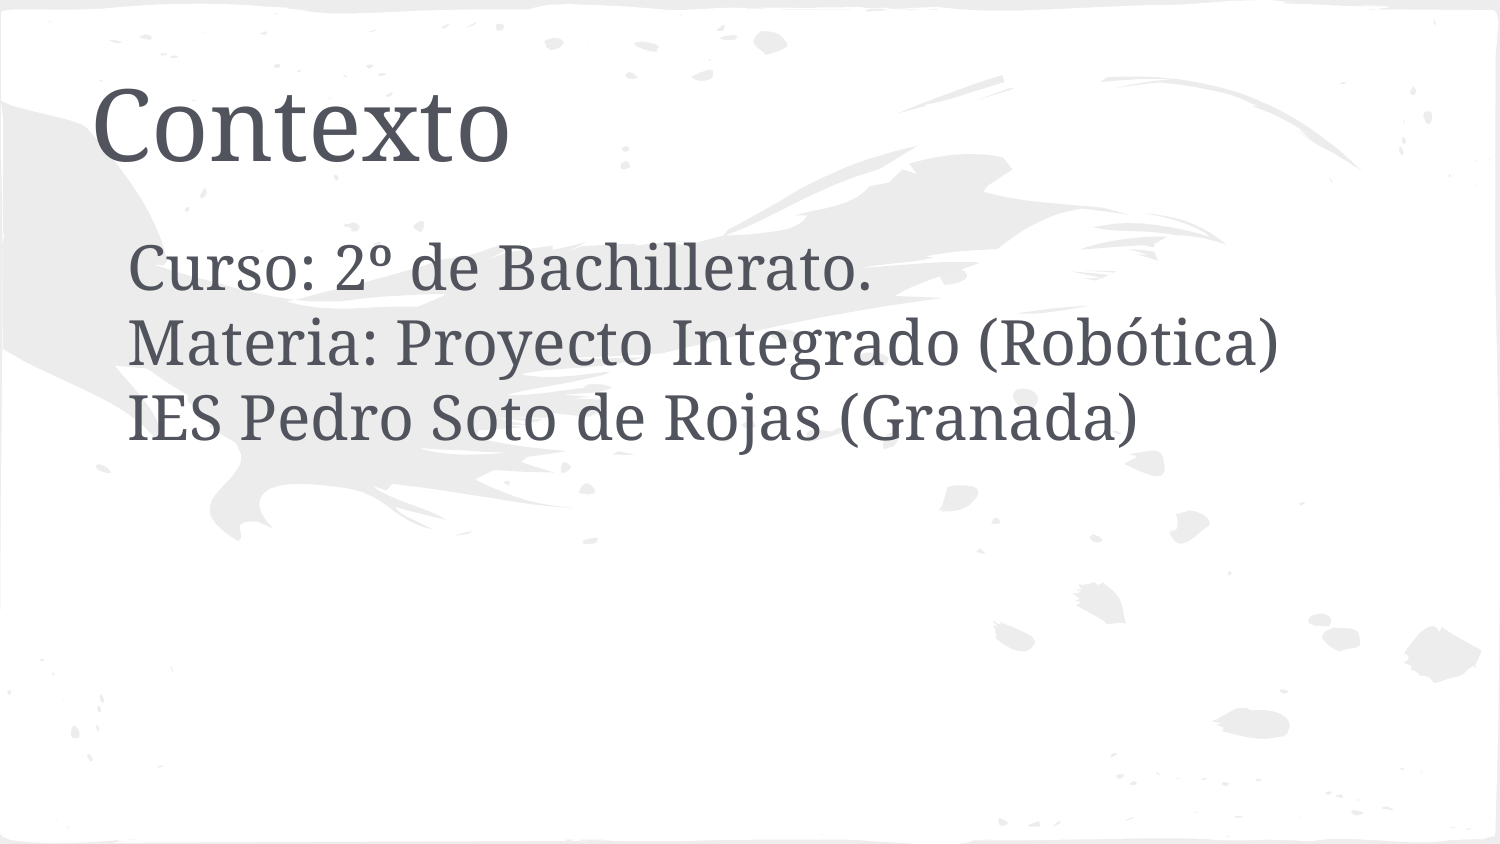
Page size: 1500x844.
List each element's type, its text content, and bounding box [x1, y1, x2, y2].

title Contexto [75, 25, 1425, 197]
list Curso: 2º de Bachillerato. Materia: Proyecto Integrado (Robótica) IES Pedro Soto de Rojas (Granada) [75, 212, 1425, 808]
